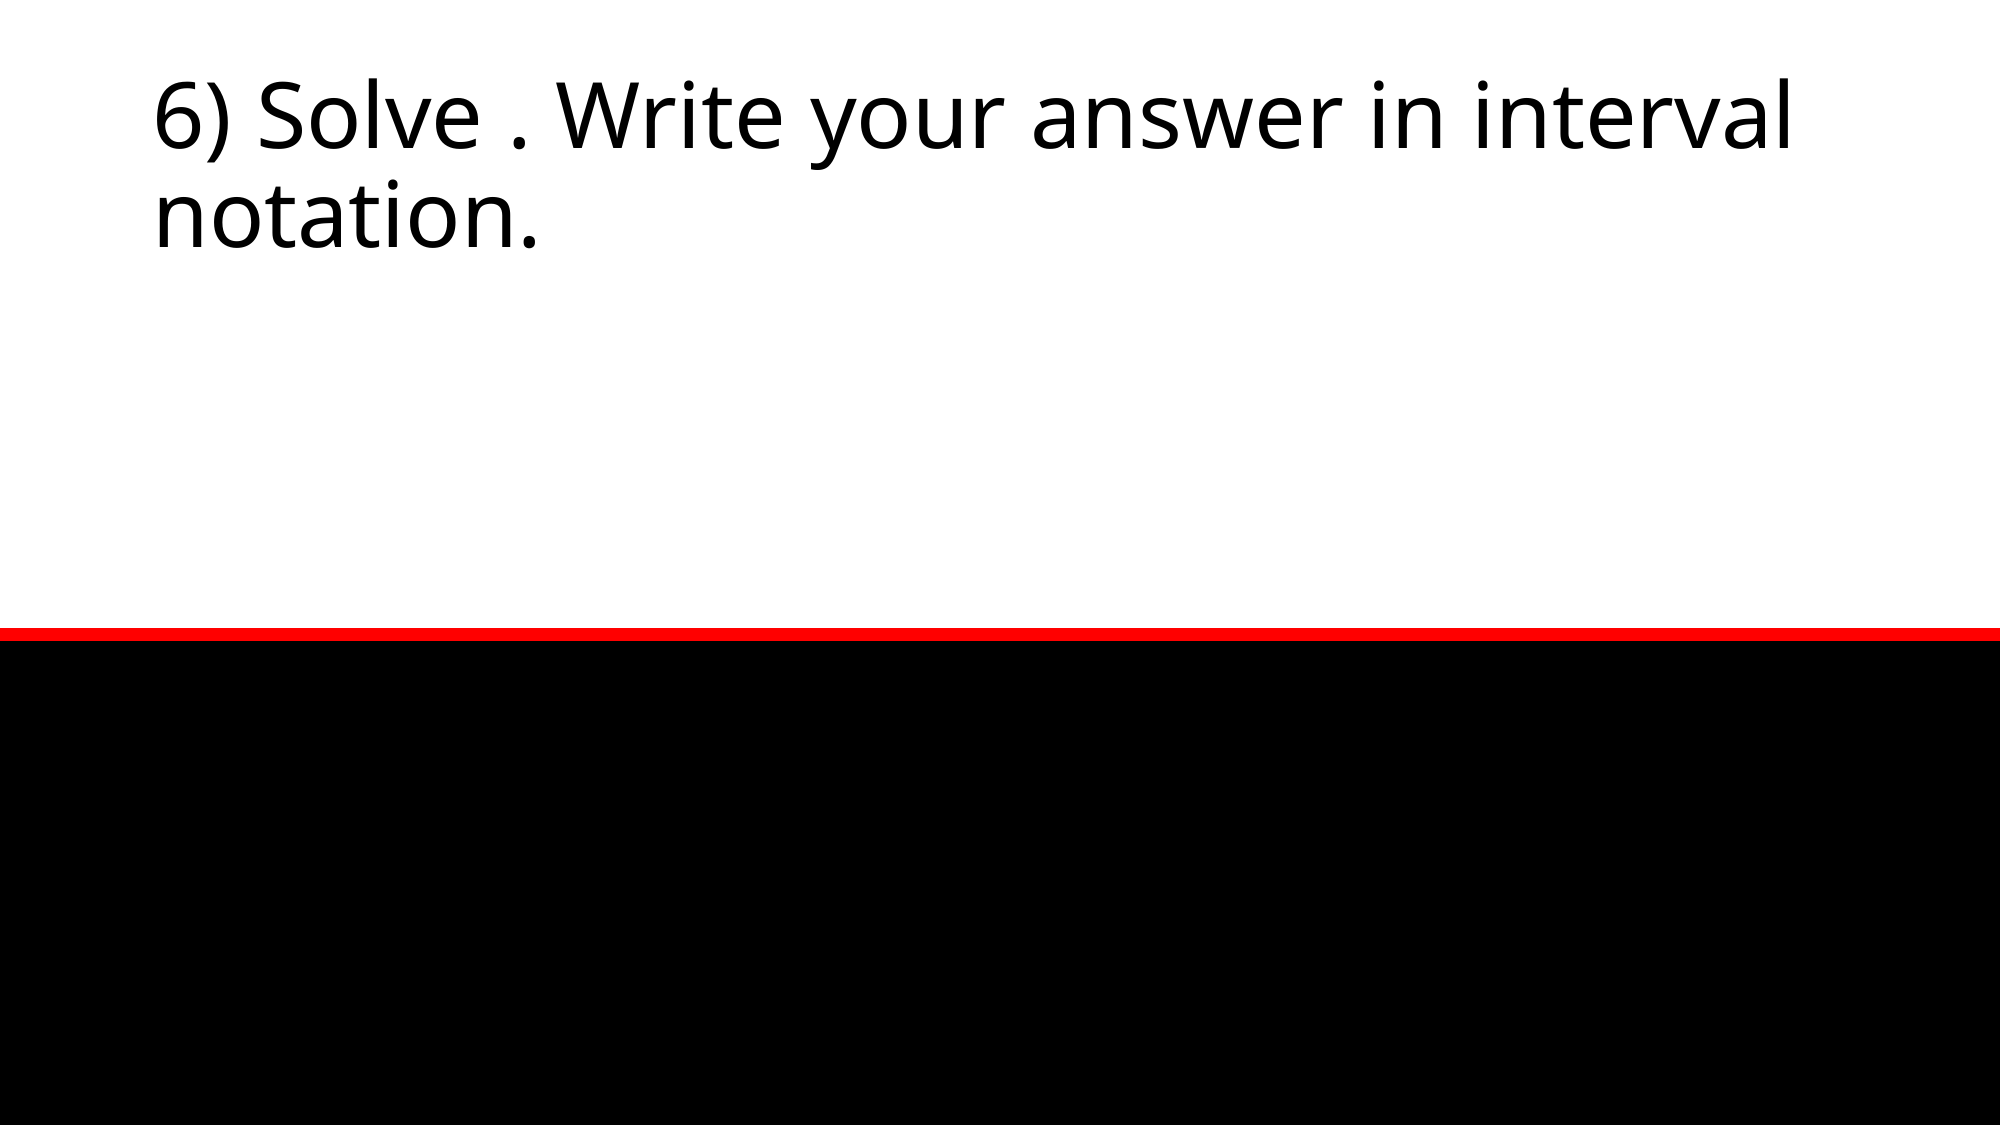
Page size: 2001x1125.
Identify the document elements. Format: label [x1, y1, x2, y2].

text_box [0, 641, 2000, 1125]
